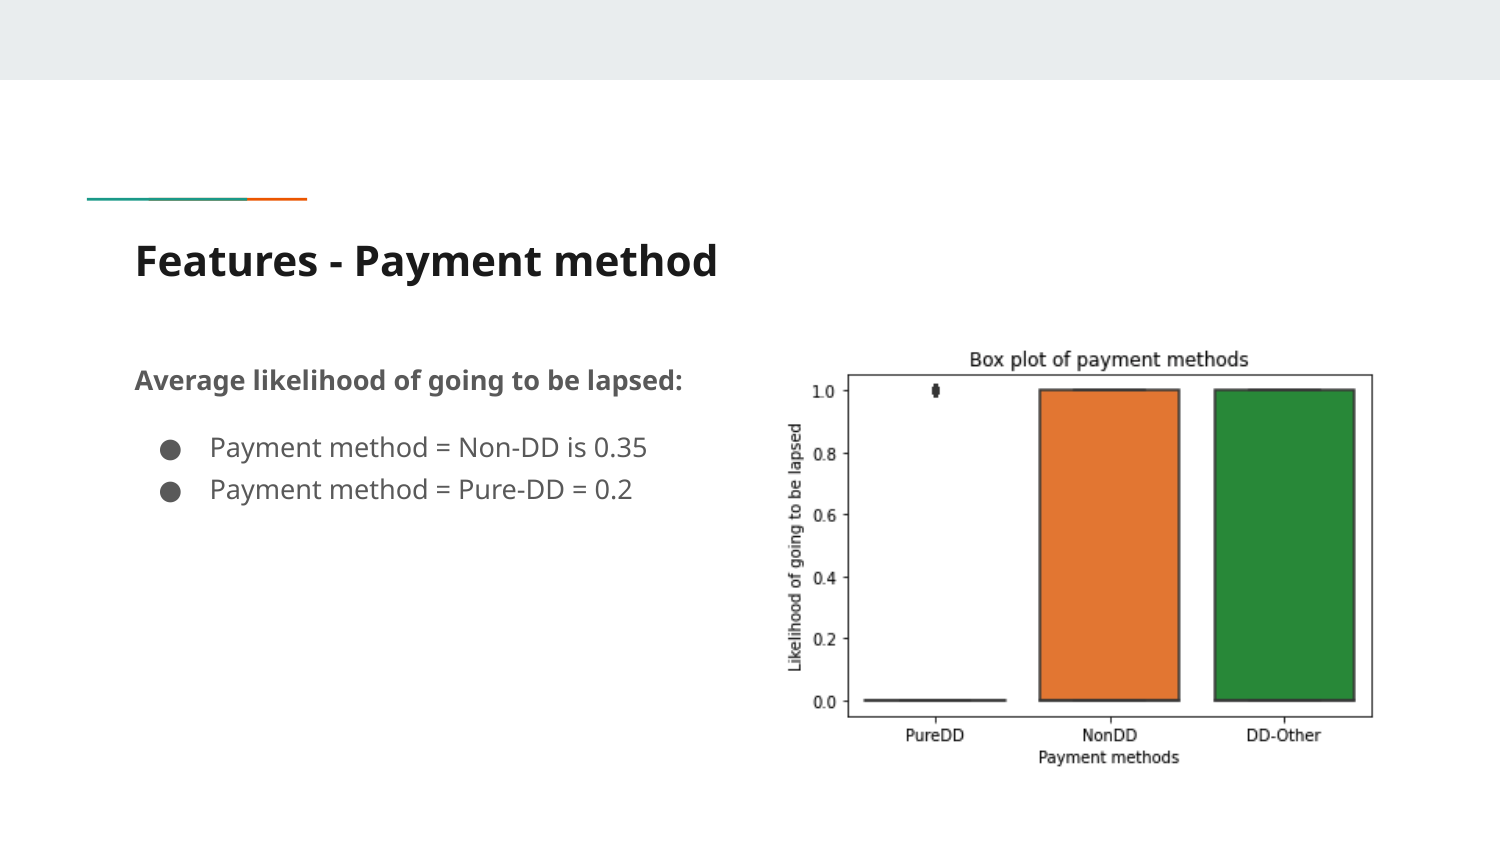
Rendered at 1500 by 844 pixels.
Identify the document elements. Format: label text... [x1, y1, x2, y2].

list Average likelihood of going to be lapsed: Payment method = Non-DD is 0.35 Payment method = Pure-DD = 0.2 [119, 341, 776, 712]
title Features - Payment method [119, 216, 1381, 305]
picture [779, 340, 1382, 776]
